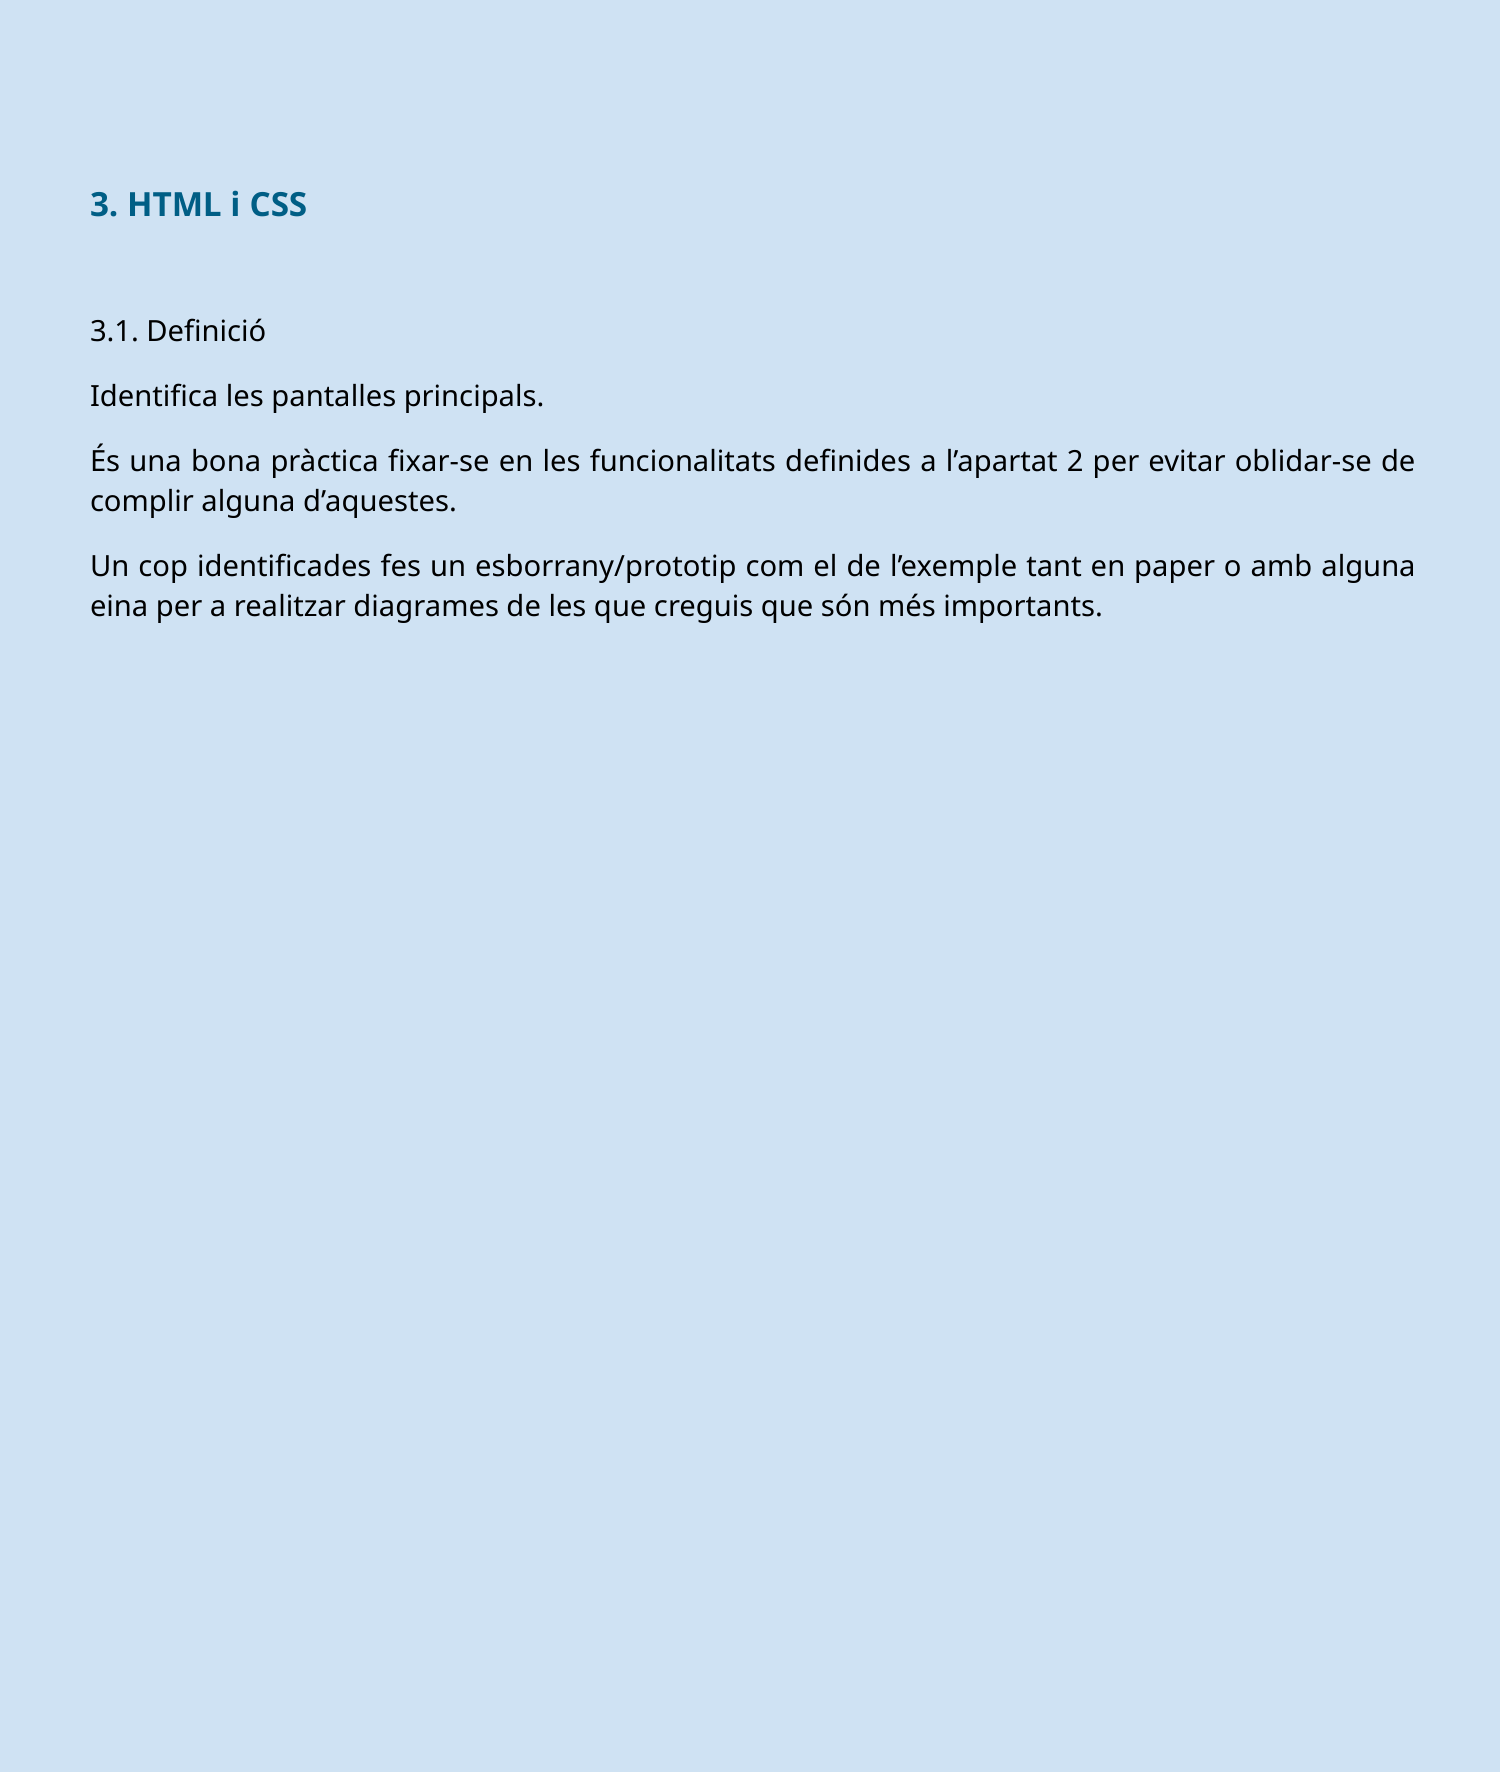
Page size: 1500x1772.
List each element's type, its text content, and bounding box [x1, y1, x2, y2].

text_box 3. HTML i CSS 3.1. Definició Identifica les pantalles principals. És una bona pràctica fixar-se en les funcionalitats definides a l’apartat 2 per evitar oblidar-se de complir alguna d’aquestes. Un cop identificades fes un esborrany/prototip com el de l’exemple tant en paper o amb alguna eina per a realitzar diagrames de les que creguis que són més importants. [75, 162, 1433, 634]
